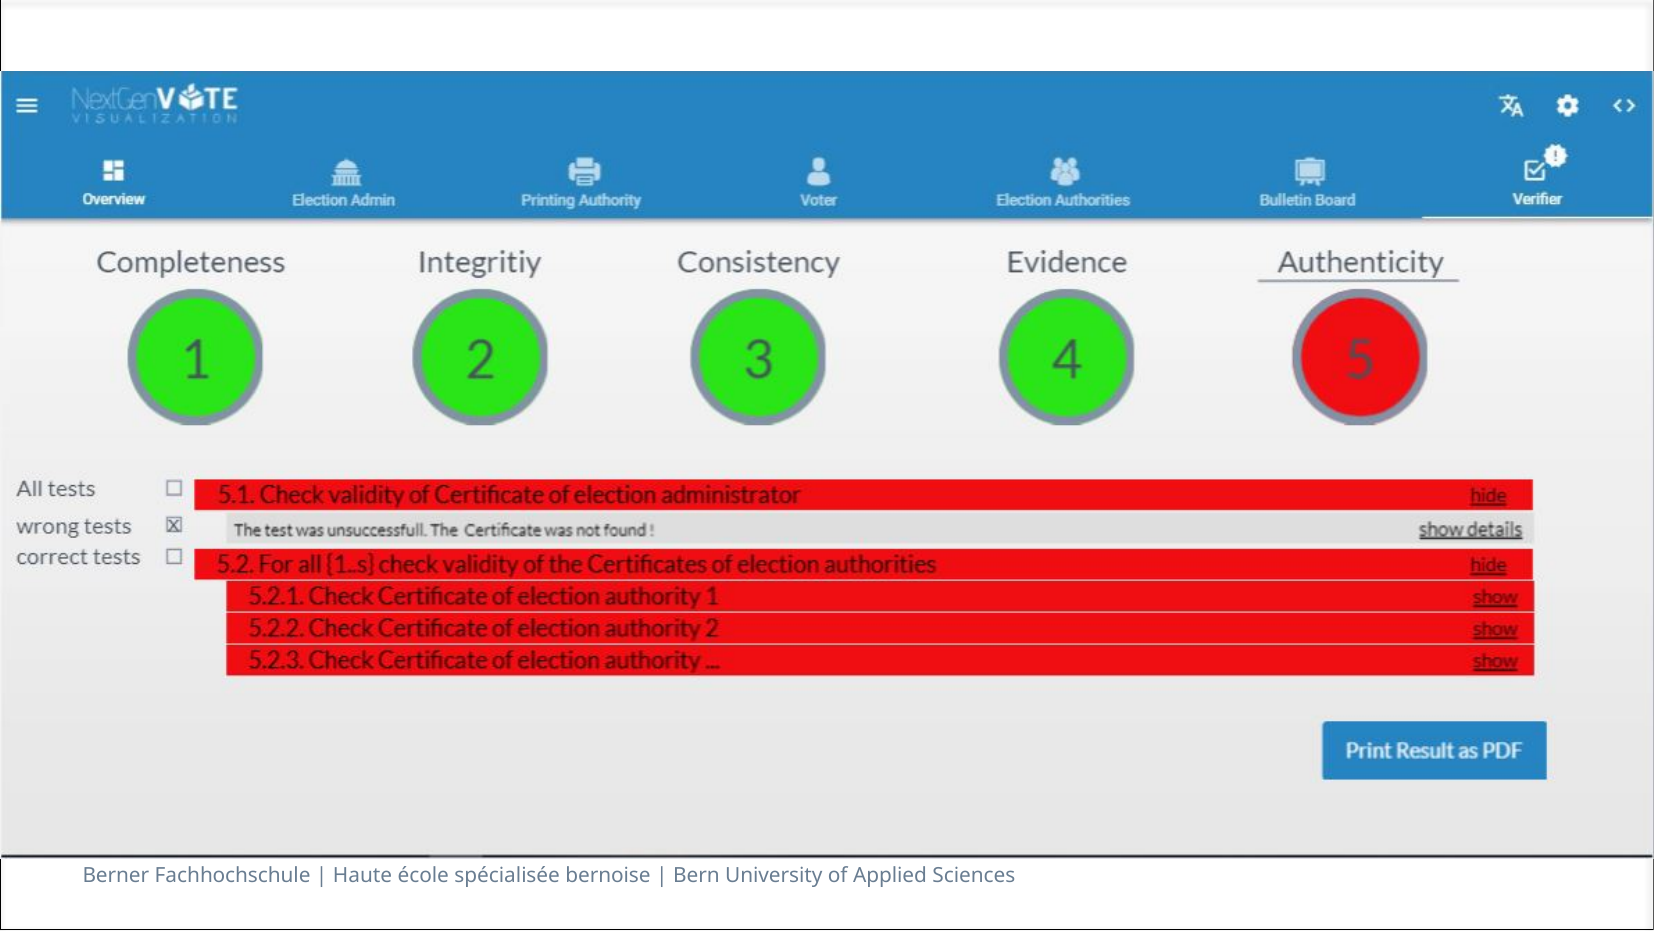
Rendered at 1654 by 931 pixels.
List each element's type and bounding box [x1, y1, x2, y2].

picture [0, 71, 1654, 859]
